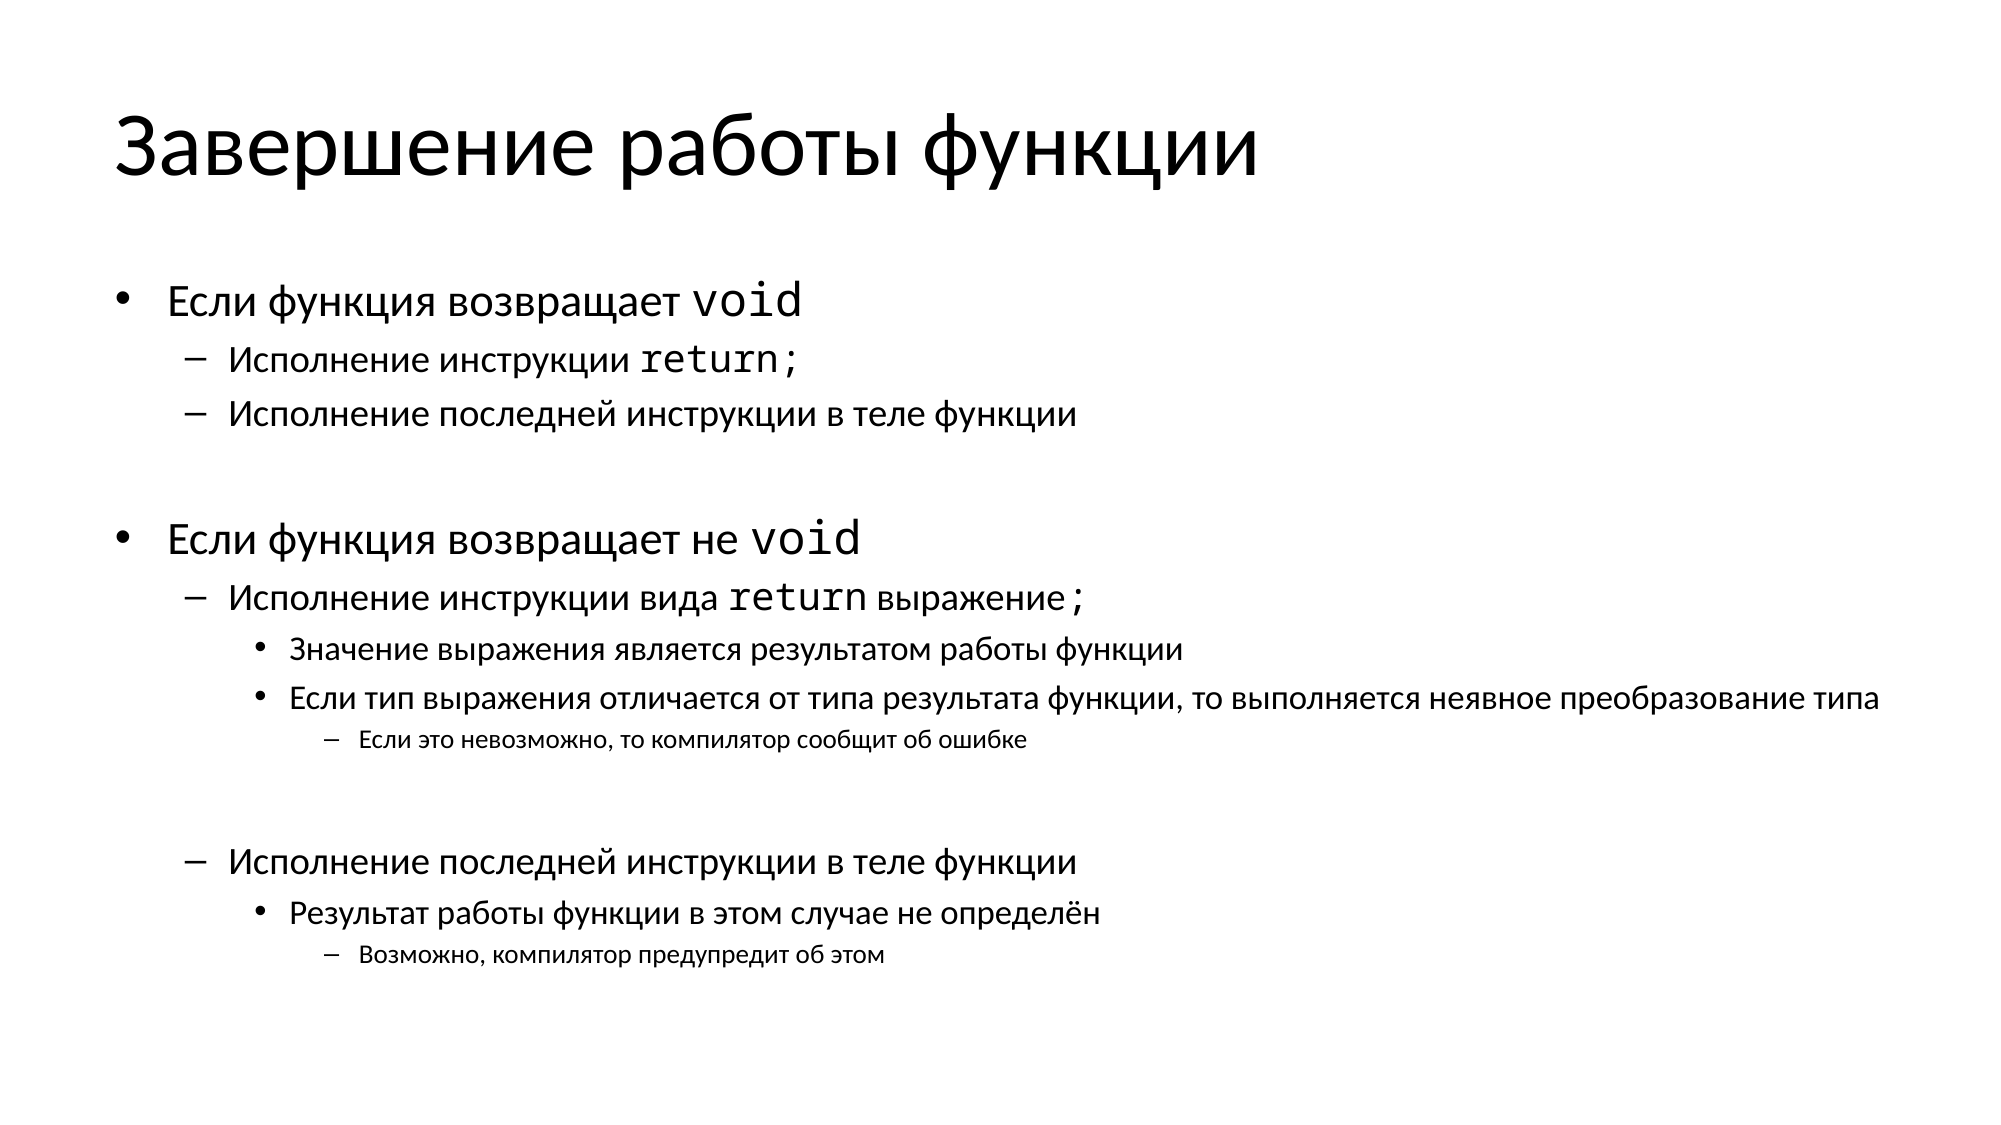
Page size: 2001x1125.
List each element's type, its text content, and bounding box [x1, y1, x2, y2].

list Если функция возвращает void Исполнение инструкции return; Исполнение последней инструкции в теле функции Если функция возвращает не void Исполнение инструкции вида return выражение; Значение выражения является результатом работы функции Если тип выражения отличается от типа результата функции, то выполняется неявное преобразование типа Если это невозможно, то компилятор сообщит об ошибке Исполнение последней инструкции в теле функции Результат работы функции в этом случае не определён Возможно, компилятор предупредит об этом [99, 262, 1900, 1005]
title Завершение работы функции [99, 45, 1900, 233]
